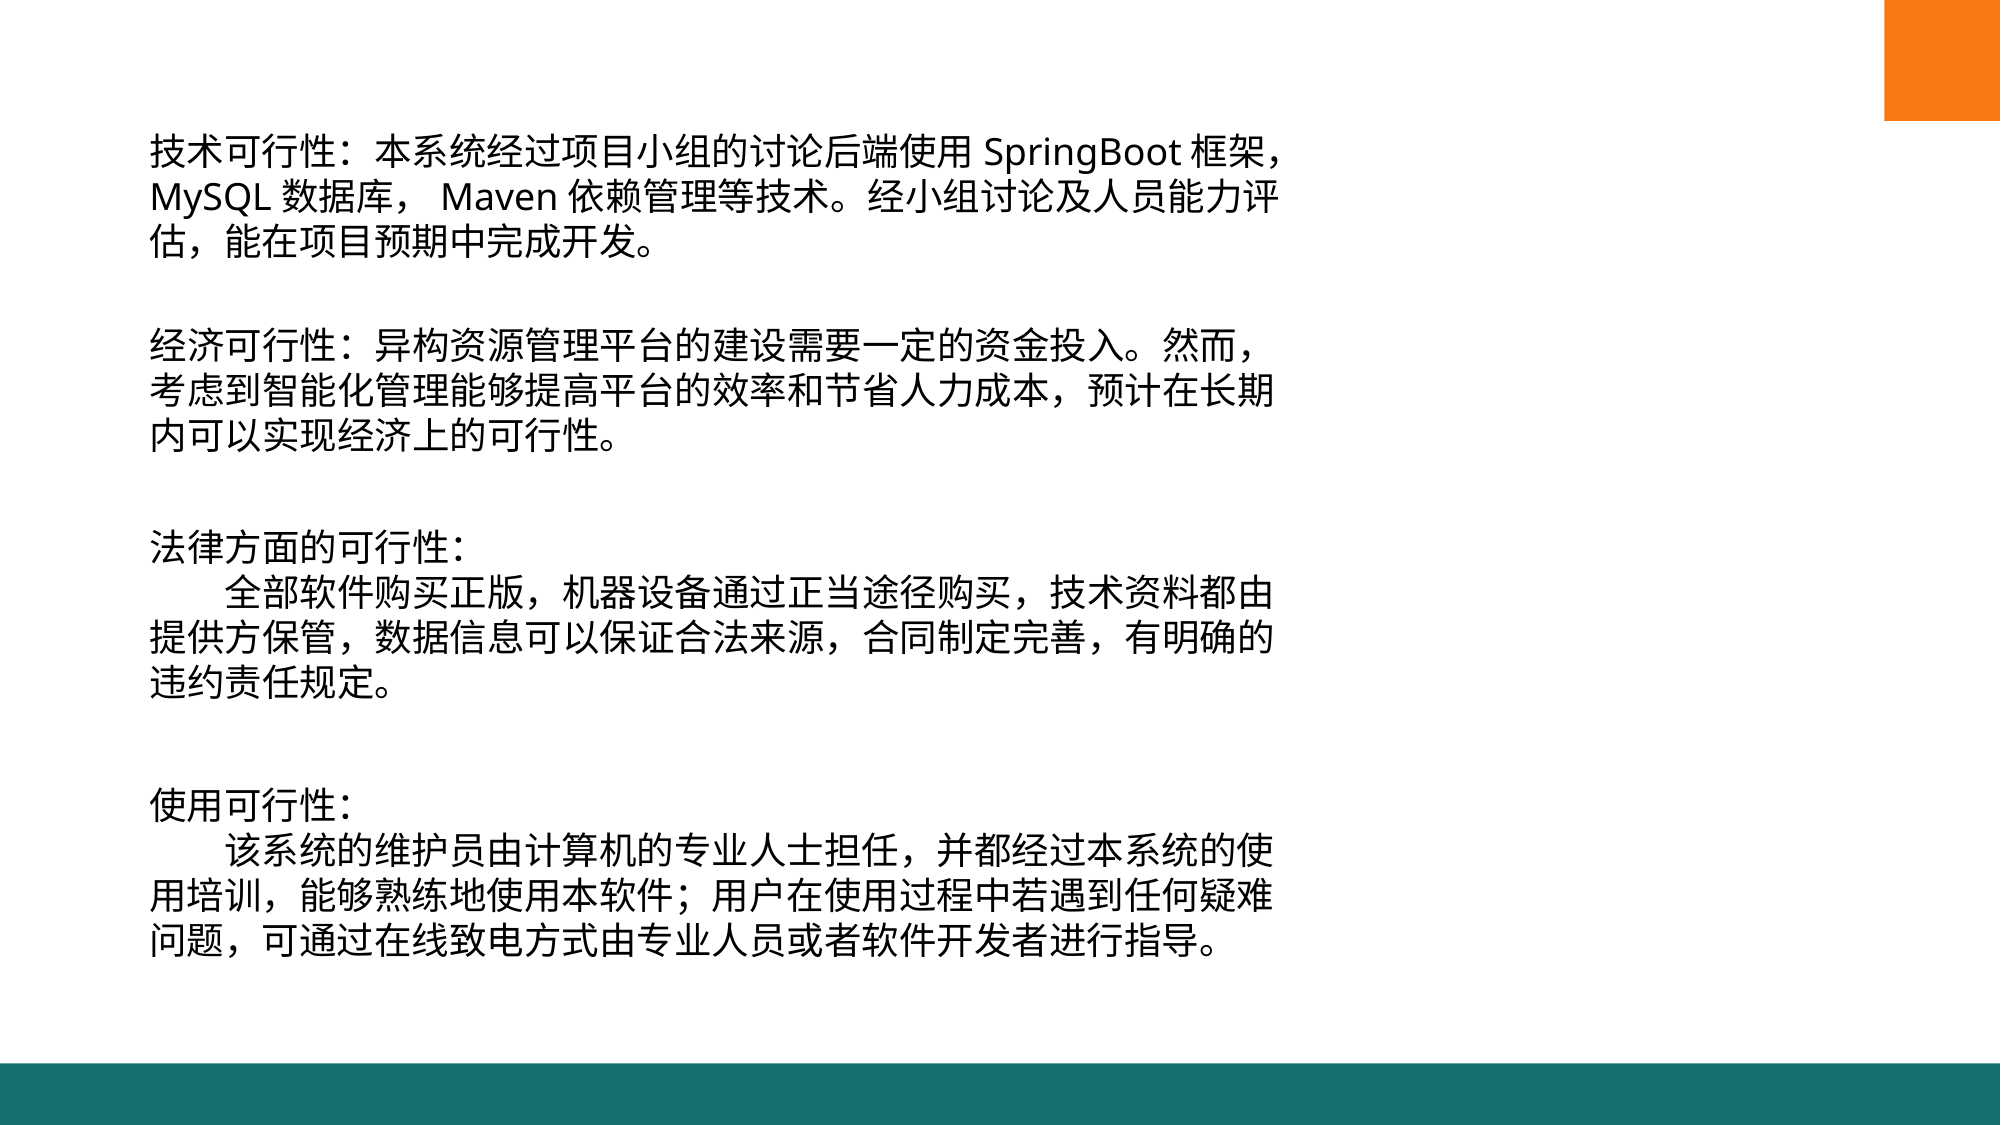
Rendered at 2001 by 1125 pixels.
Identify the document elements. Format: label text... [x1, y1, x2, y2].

text_box [1883, 0, 2000, 122]
text_box 经济可行性：异构资源管理平台的建设需要一定的资金投入。然而，考虑到智能化管理能够提高平台的效率和节省人力成本，预计在长期内可以实现经济上的可行性。 [134, 314, 1321, 461]
text_box 使用可行性： 该系统的维护员由计算机的专业人士担任，并都经过本系统的使用培训，能够熟练地使用本软件；用户在使用过程中若遇到任何疑难问题，可通过在线致电方式由专业人员或者软件开发者进行指导。 [134, 774, 1320, 916]
text_box [82, 85, 606, 157]
text_box 技术可行性：本系统经过项目小组的讨论后端使用SpringBoot框架，MySQL数据库，Maven依赖管理等技术。经小组讨论及人员能力评估，能在项目预期中完成开发。 [134, 120, 1302, 271]
text_box [0, 1062, 2000, 1125]
text_box 法律方面的可行性： 全部软件购买正版，机器设备通过正当途径购买，技术资料都由提供方保管，数据信息可以保证合法来源，合同制定完善，有明确的违约责任规定。 [134, 516, 1321, 657]
